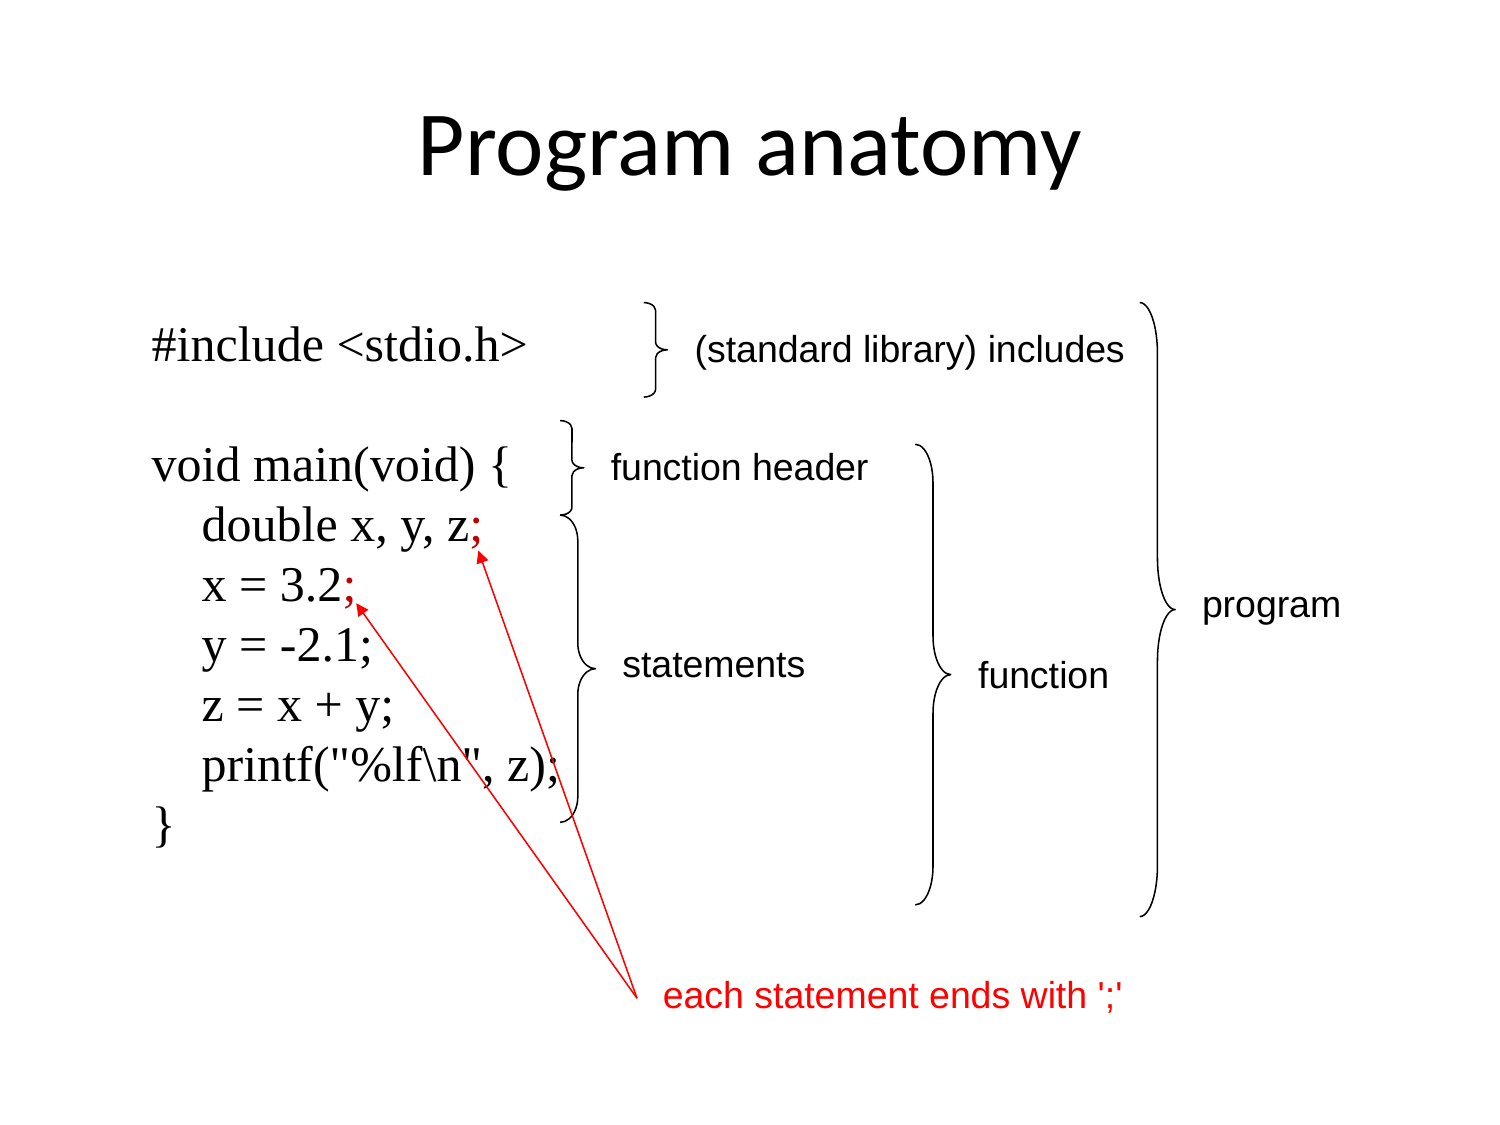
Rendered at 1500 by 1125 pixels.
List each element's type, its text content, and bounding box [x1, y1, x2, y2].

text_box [915, 444, 1126, 548]
title Program anatomy [75, 45, 1425, 233]
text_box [559, 523, 821, 548]
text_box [355, 550, 1141, 1025]
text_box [643, 302, 1137, 398]
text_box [559, 420, 885, 516]
text_box #include <stdio.h> void main(void) { double x, y, z; x = 3.2; y = -2.1; z = x + y; printf("%lf\n", z); } [136, 303, 576, 859]
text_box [1139, 302, 1357, 917]
